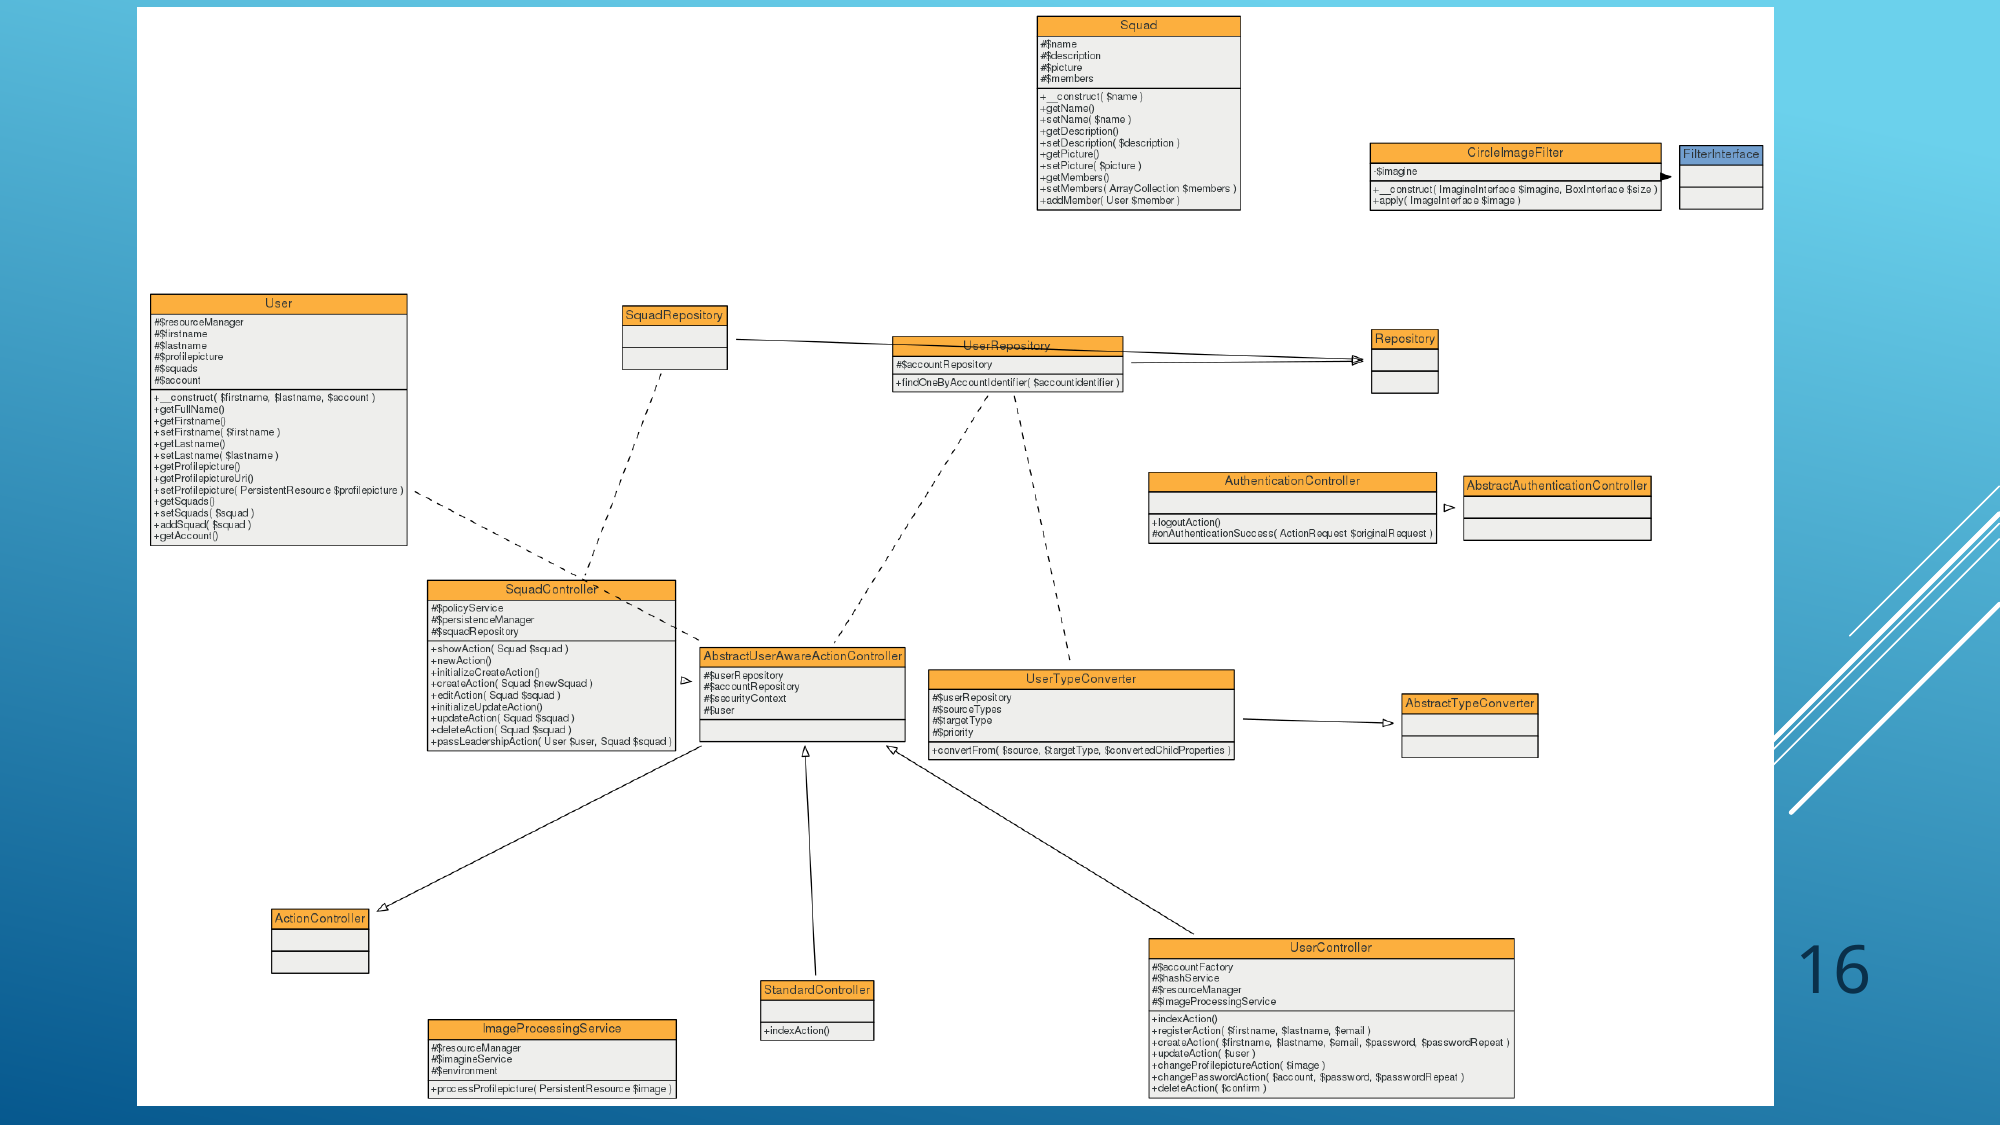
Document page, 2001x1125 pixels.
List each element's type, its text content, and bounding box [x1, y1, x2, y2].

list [136, 6, 1774, 1106]
slide_number 16 [1774, 915, 1888, 1025]
